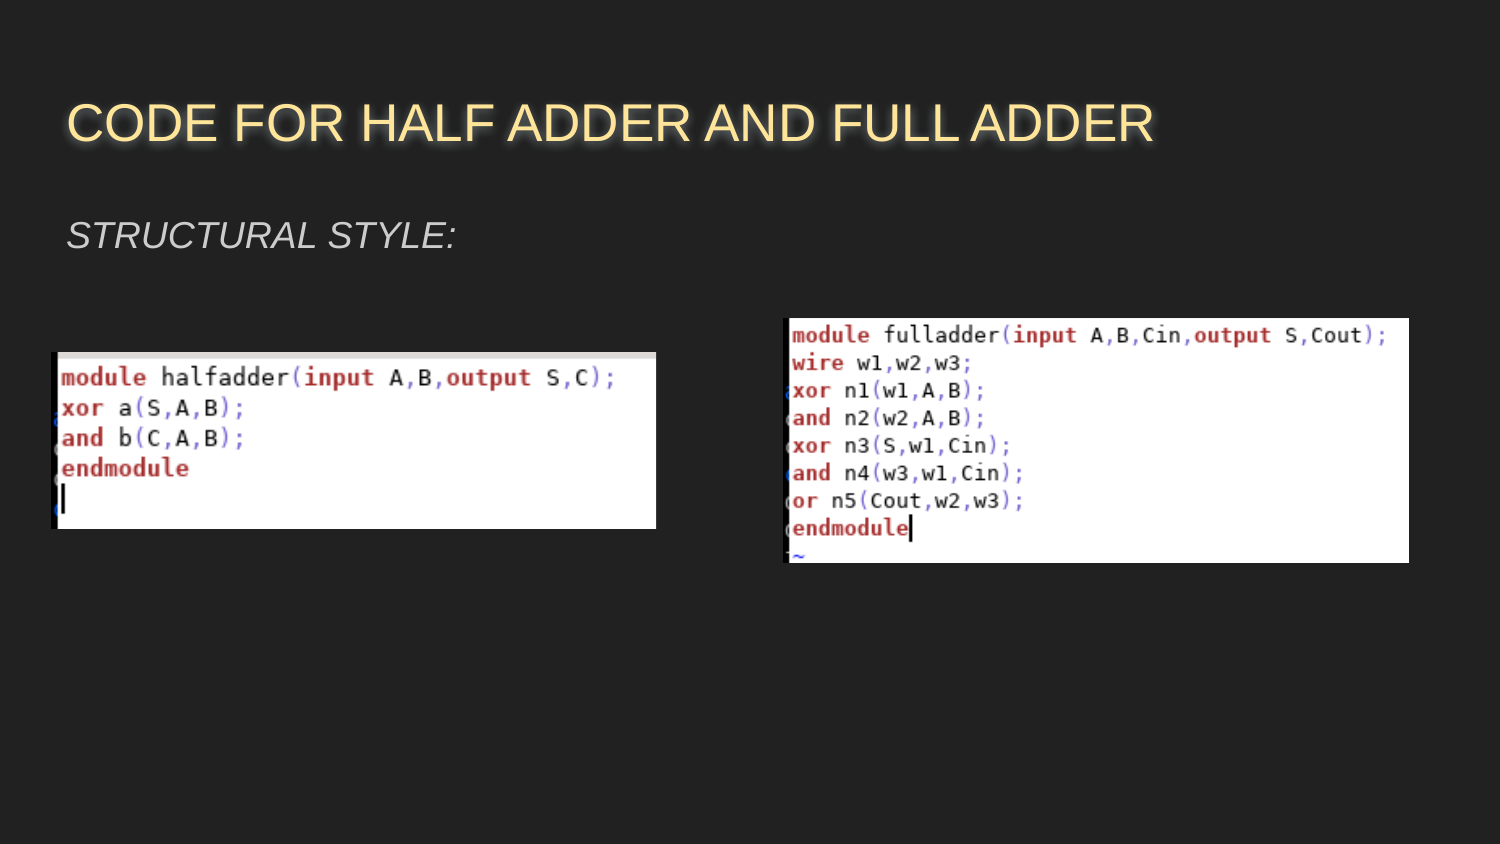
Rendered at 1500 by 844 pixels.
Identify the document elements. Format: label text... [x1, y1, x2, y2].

picture [50, 352, 657, 529]
picture [782, 317, 1409, 563]
list STRUCTURAL STYLE: [51, 189, 1449, 750]
title CODE FOR HALF ADDER AND FULL ADDER [51, 72, 1449, 167]
